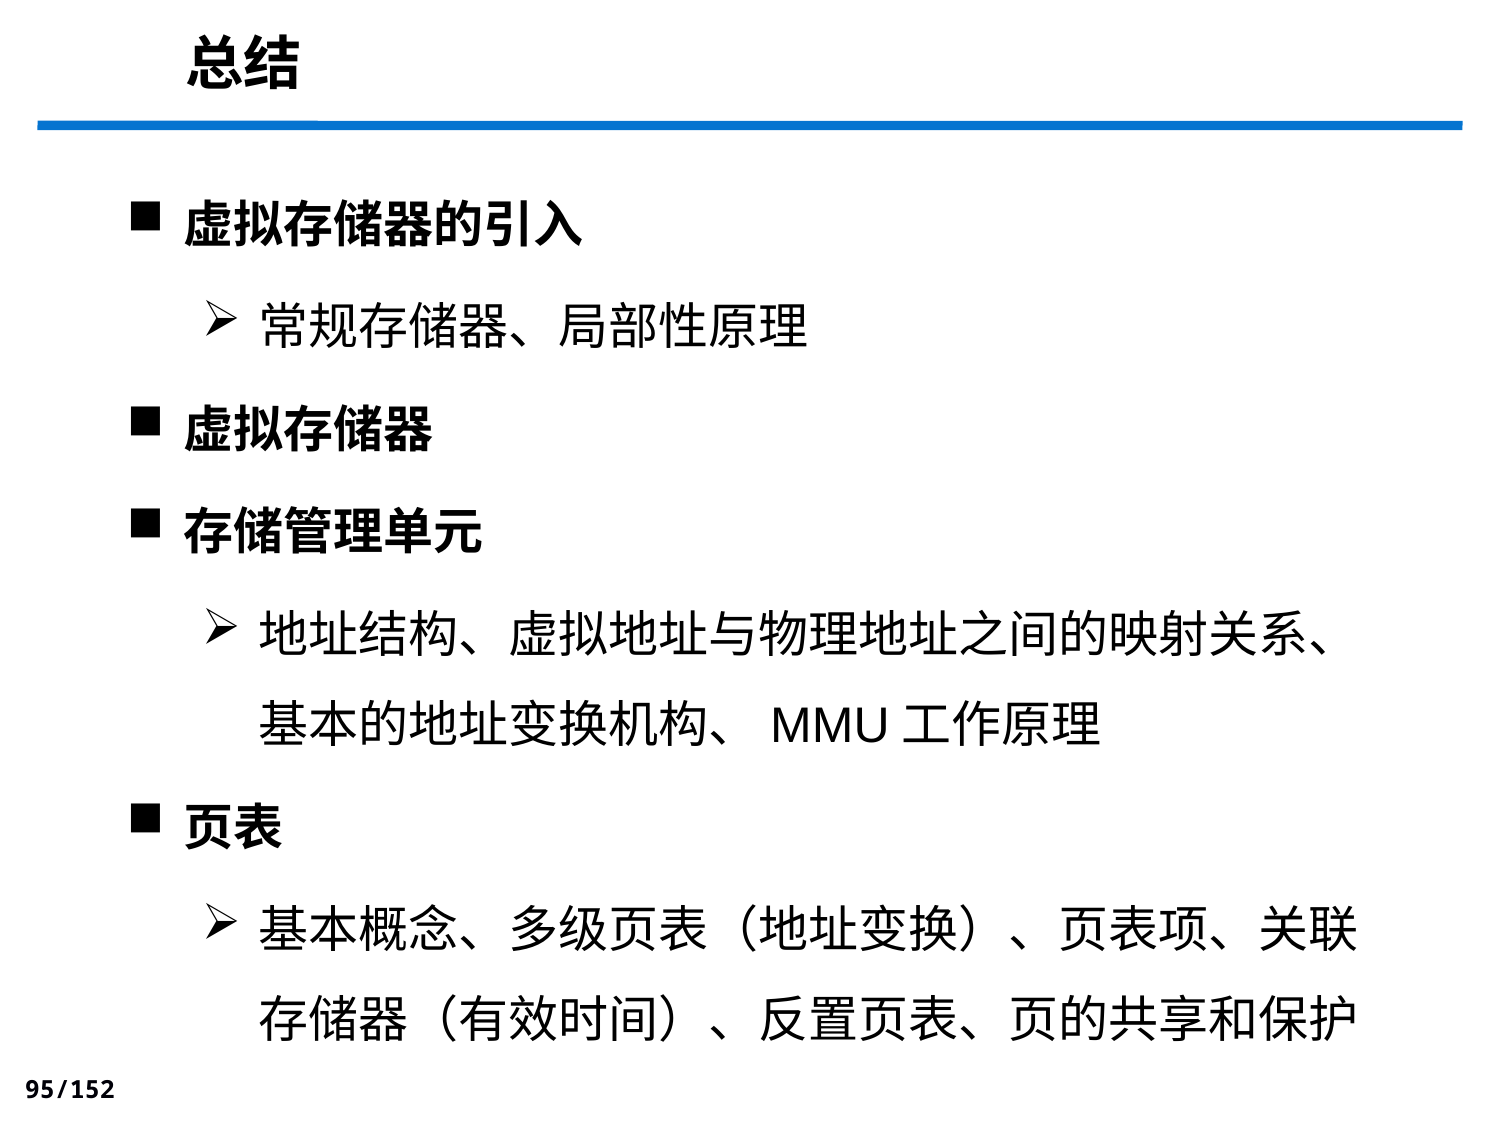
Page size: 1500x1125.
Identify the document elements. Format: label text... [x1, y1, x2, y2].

text_box 总结 [171, 19, 1134, 104]
text_box 虚拟存储器的引入 常规存储器、局部性原理 虚拟存储器 存储管理单元 地址结构、虚拟地址与物理地址之间的映射关系、基本的地址变换机构、MMU工作原理 页表 基本概念、多级页表（地址变换）、页表项、关联存储器（有效时间）、反置页表、页的共享和保护 [112, 154, 1388, 1055]
